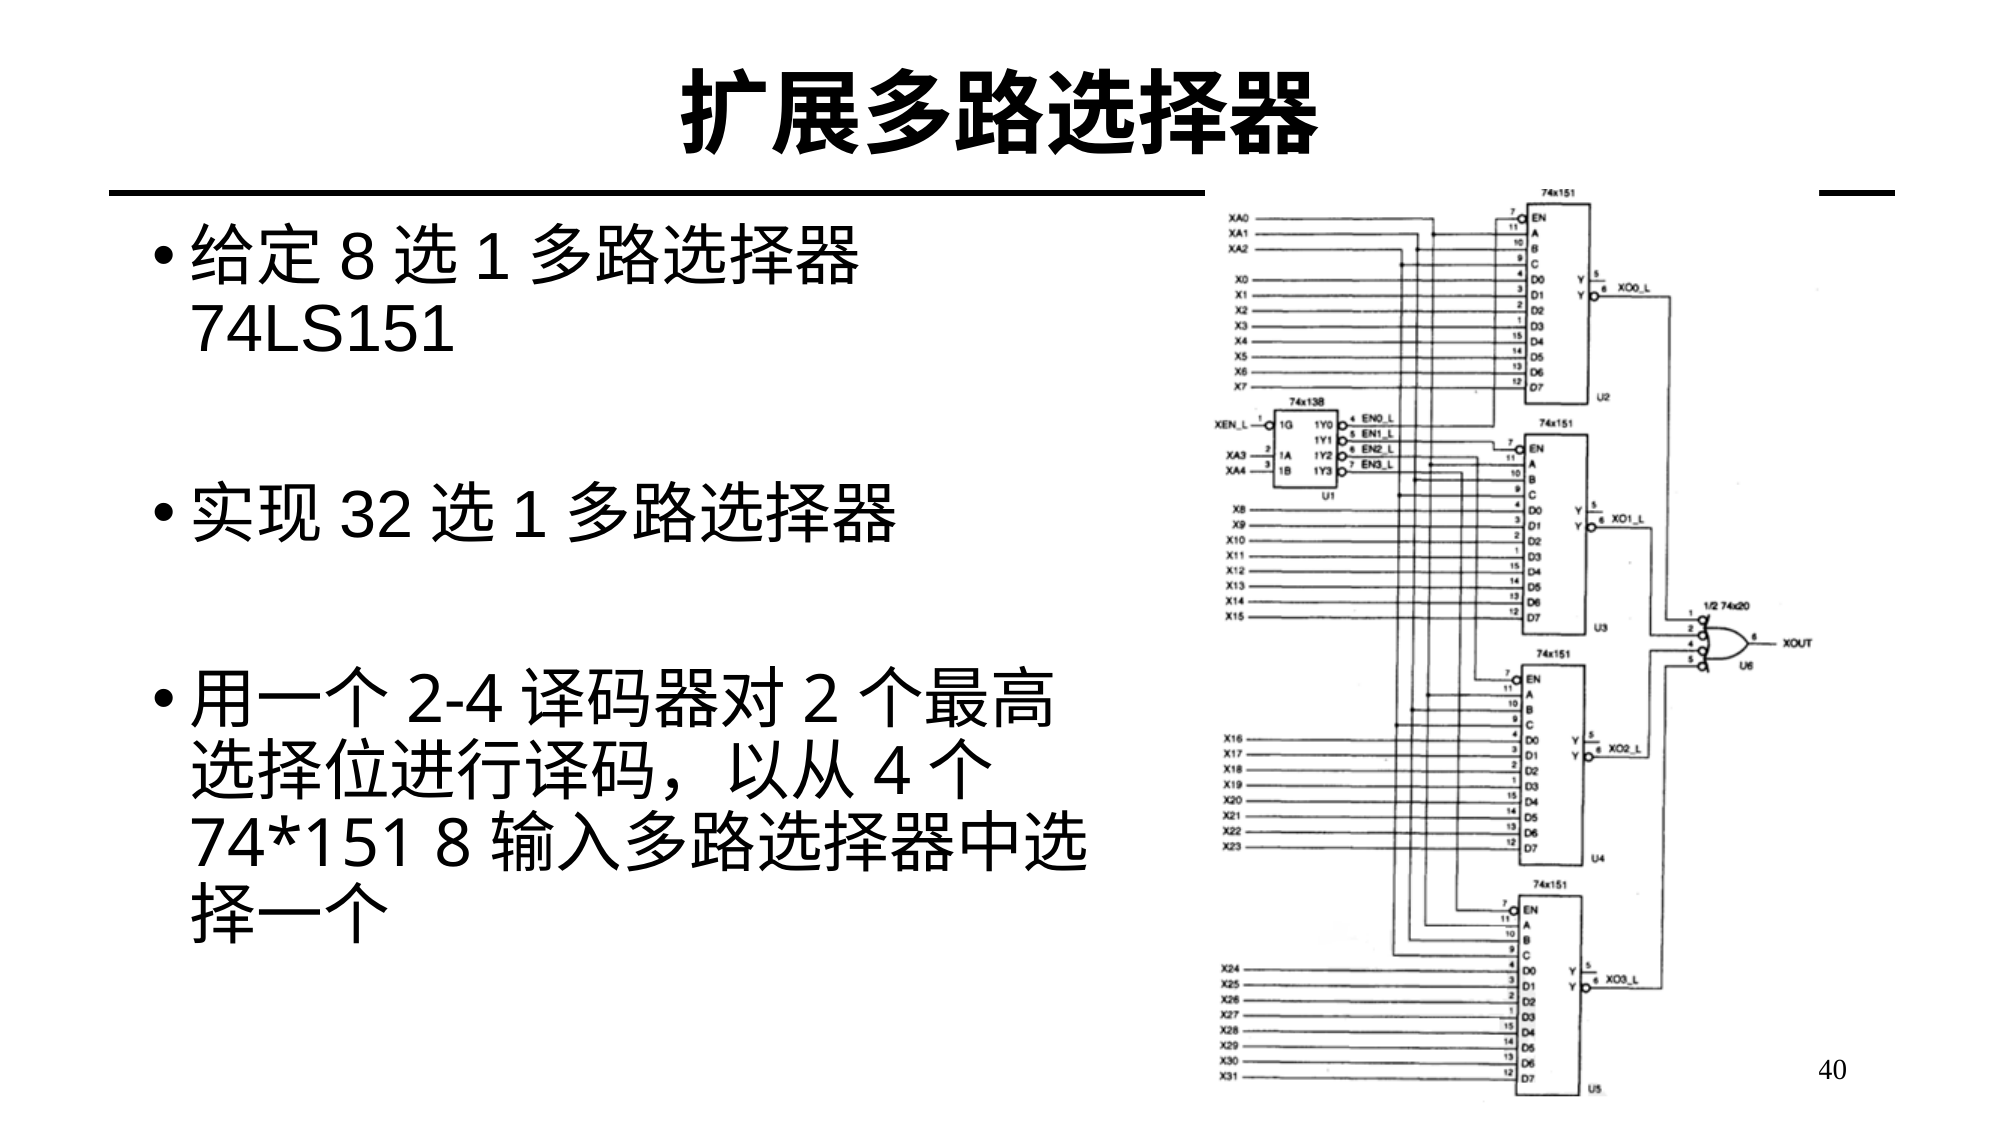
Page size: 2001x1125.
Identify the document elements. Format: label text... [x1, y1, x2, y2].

list 给定8选1多路选择器74LS151 实现32选1多路选择器 用一个2-4译码器对2个最高选择位进行译码，以从4个74*151 8输入多路选择器中选择一个 [137, 215, 1129, 1014]
slide_number 40 [1820, 1042, 1863, 1103]
picture [1205, 189, 1820, 1103]
title 扩展多路选择器 [137, 59, 1863, 166]
